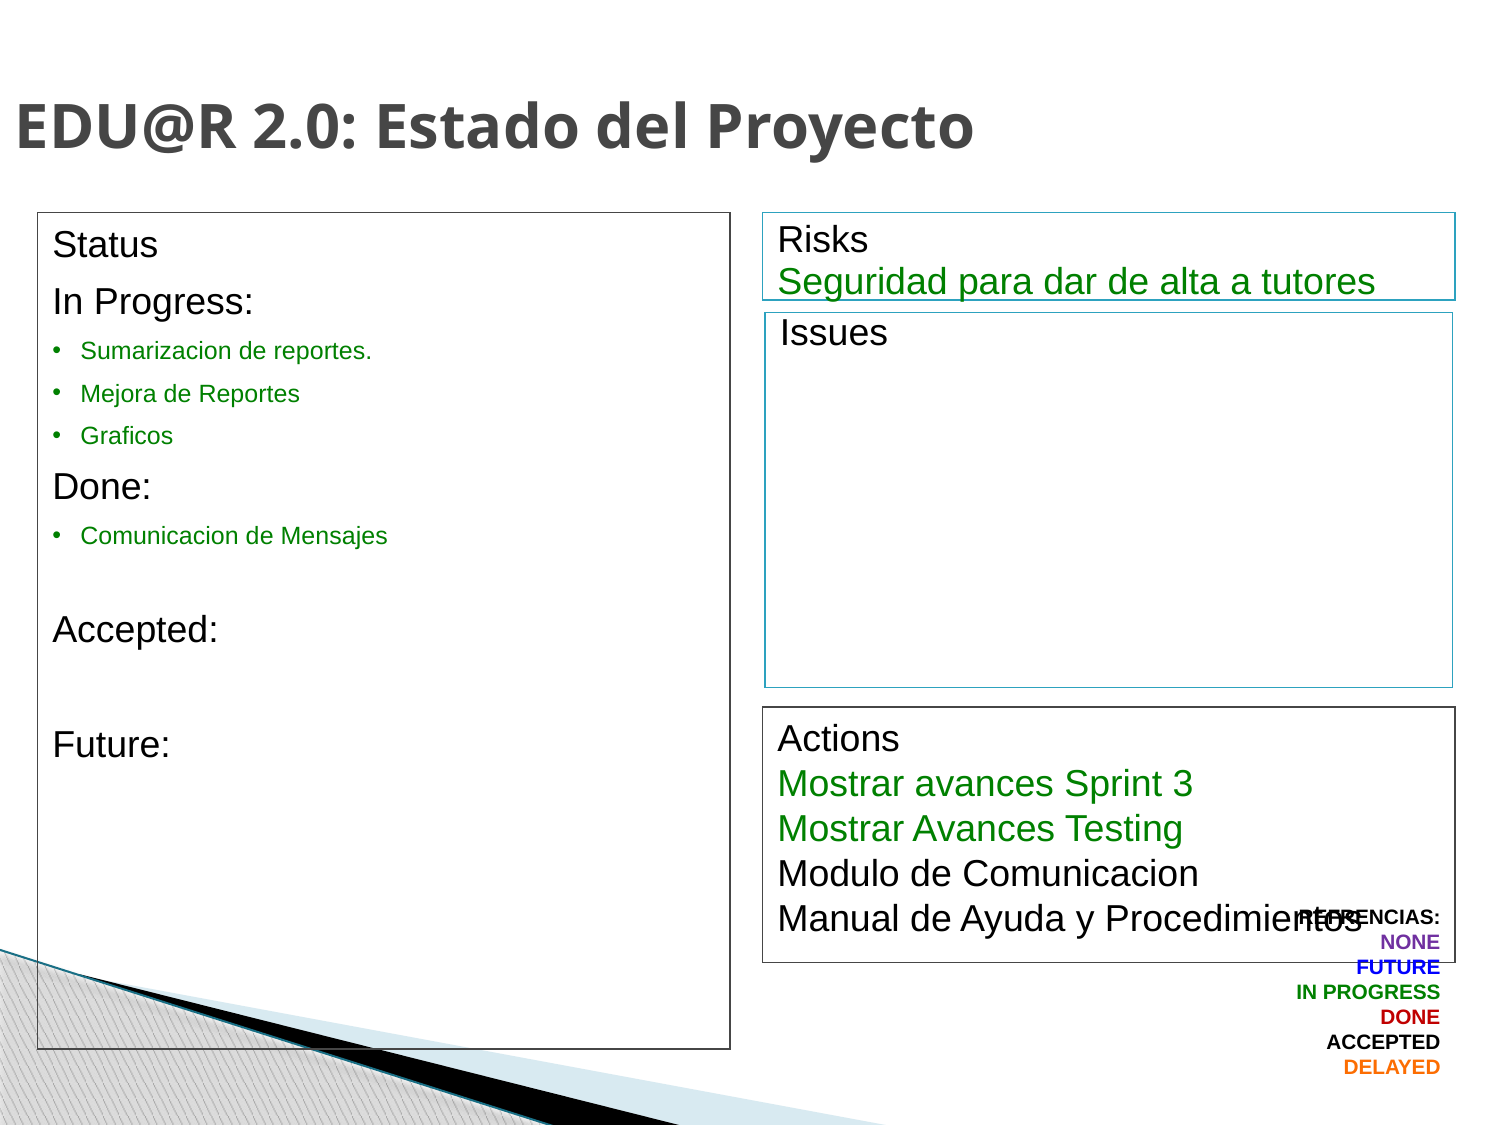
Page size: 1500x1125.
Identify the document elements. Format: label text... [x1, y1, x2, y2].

text_box Issues [765, 312, 1453, 688]
text_box Status In Progress: Sumarizacion de reportes. Mejora de Reportes Graficos Done: Comunicacion de Mensajes Accepted: Future: [37, 212, 731, 1049]
title EDU@R 2.0: Estado del Proyecto [0, 75, 1300, 175]
text_box Risks Seguridad para dar de alta a tutores [762, 212, 1456, 300]
text_box Actions Mostrar avances Sprint 3 Mostrar Avances Testing Modulo de Comunicacion Manual de Ayuda y Procedimientos [762, 706, 1456, 963]
text_box REFRENCIAS: NONE FUTURE IN PROGRESS DONE ACCEPTED DELAYED [746, 987, 1456, 1111]
